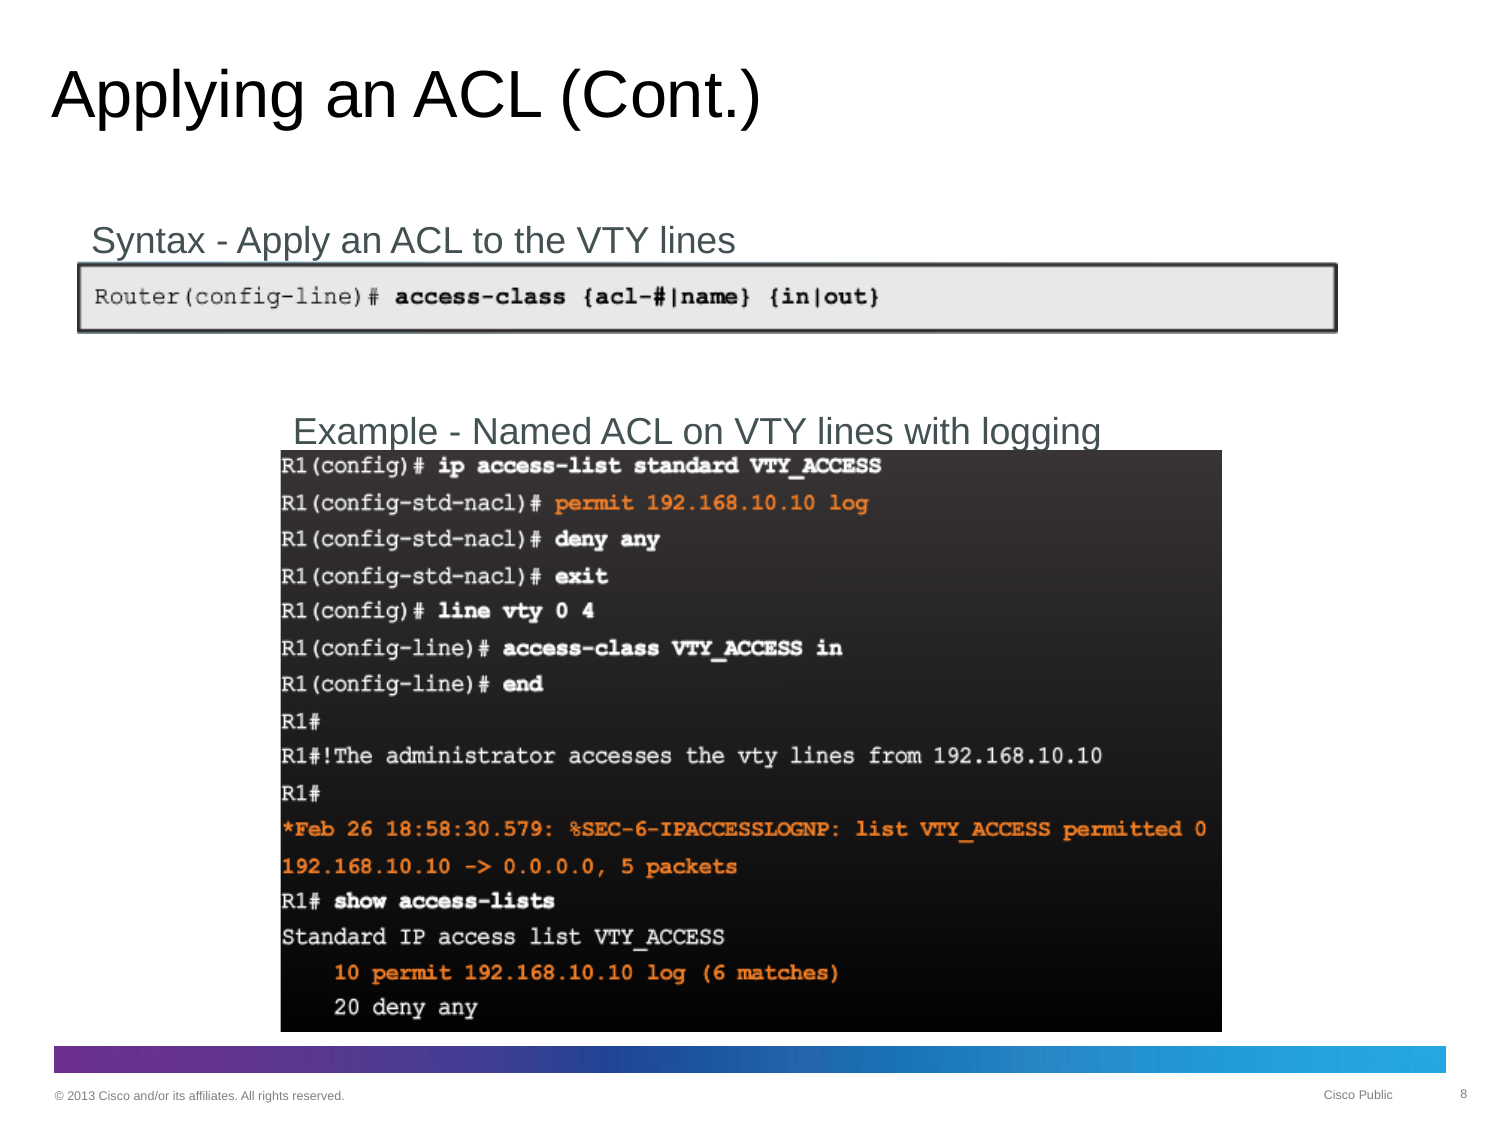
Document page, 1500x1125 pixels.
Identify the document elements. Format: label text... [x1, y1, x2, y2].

picture [54, 1046, 1446, 1073]
picture [77, 261, 1338, 334]
text_box Example - Named ACL on VTY lines with logging [278, 403, 1179, 448]
title Applying an ACL (Cont.) [37, 0, 1485, 139]
text_box Syntax - Apply an ACL to the VTY lines [76, 211, 766, 260]
picture [277, 450, 1223, 1032]
